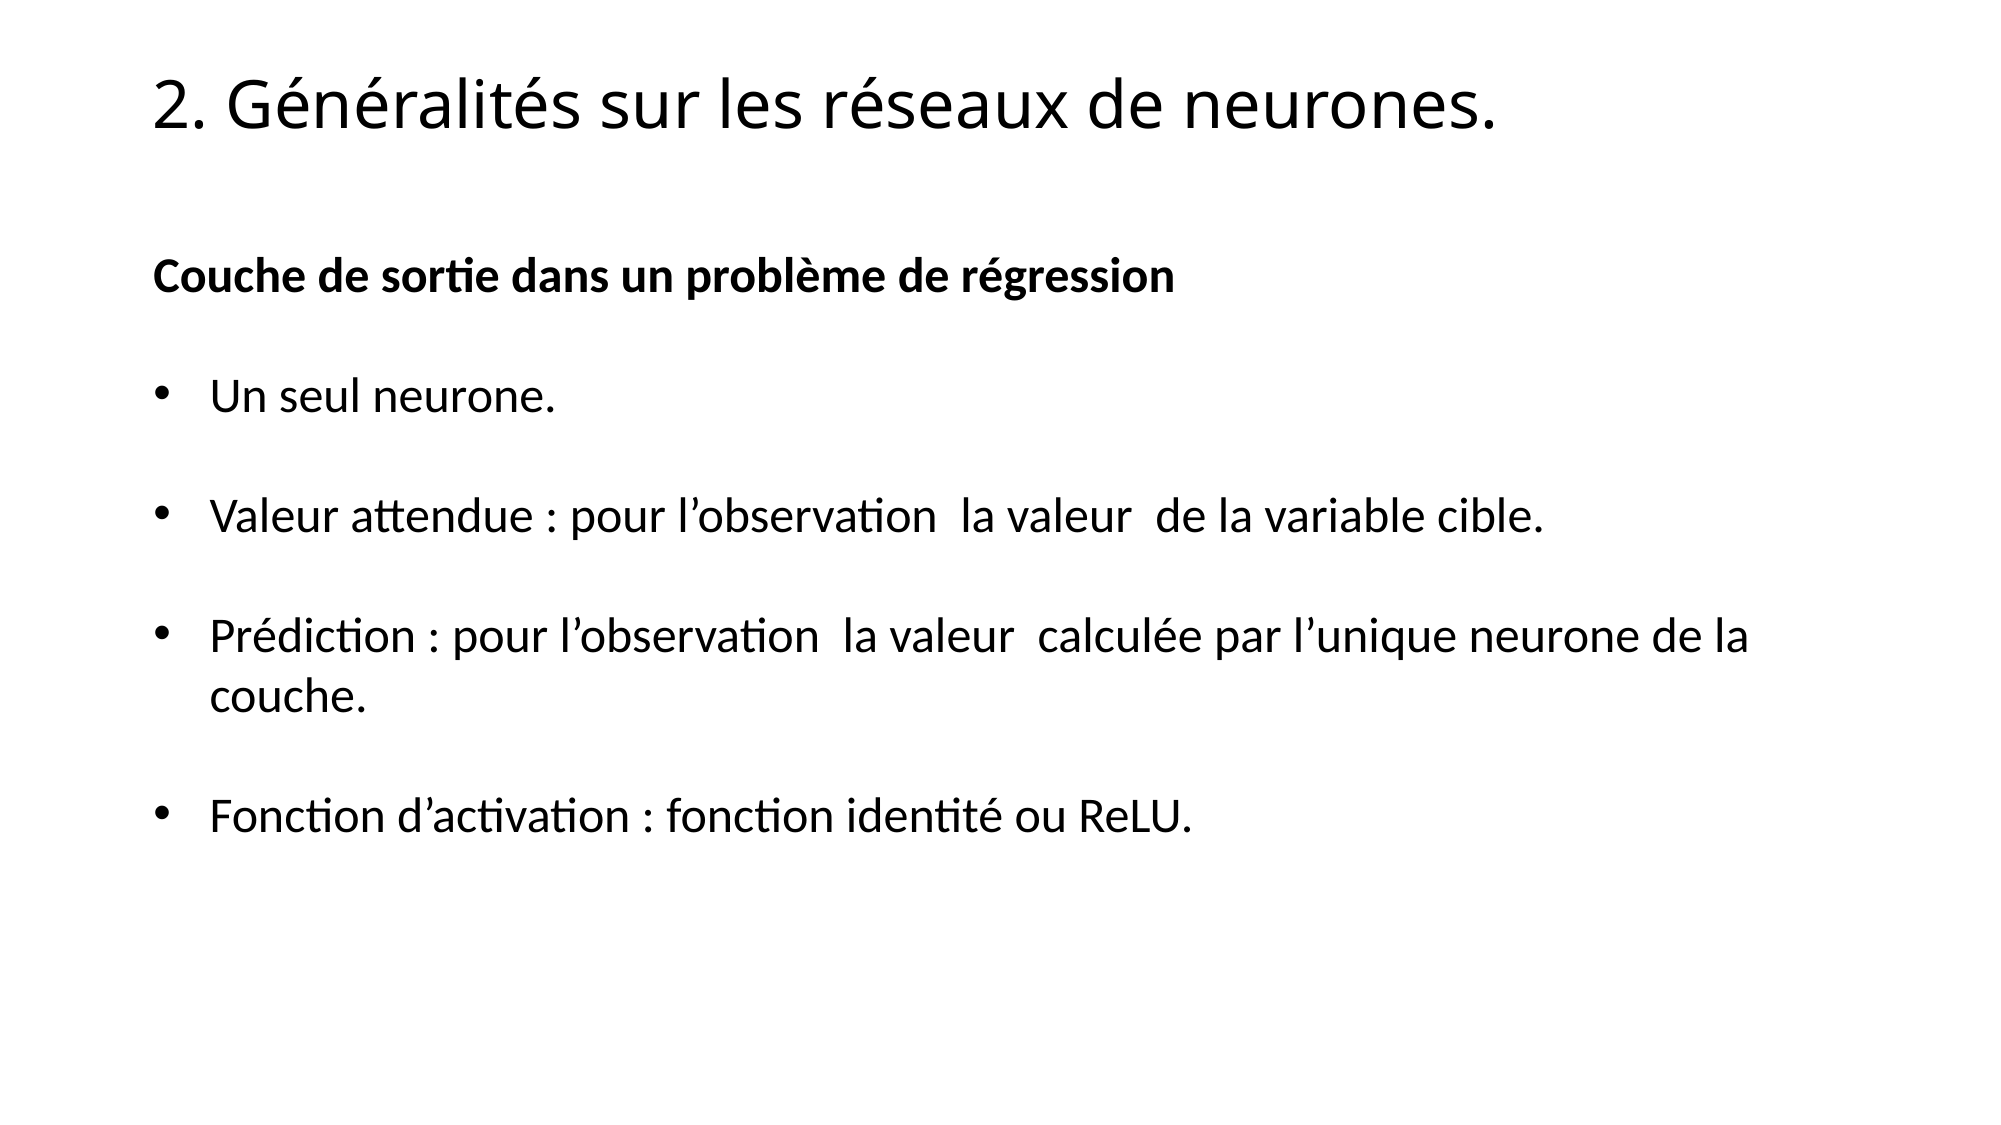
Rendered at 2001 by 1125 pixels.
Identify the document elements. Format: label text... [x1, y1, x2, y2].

title 2. Généralités sur les réseaux de neurones. [137, 59, 1863, 155]
